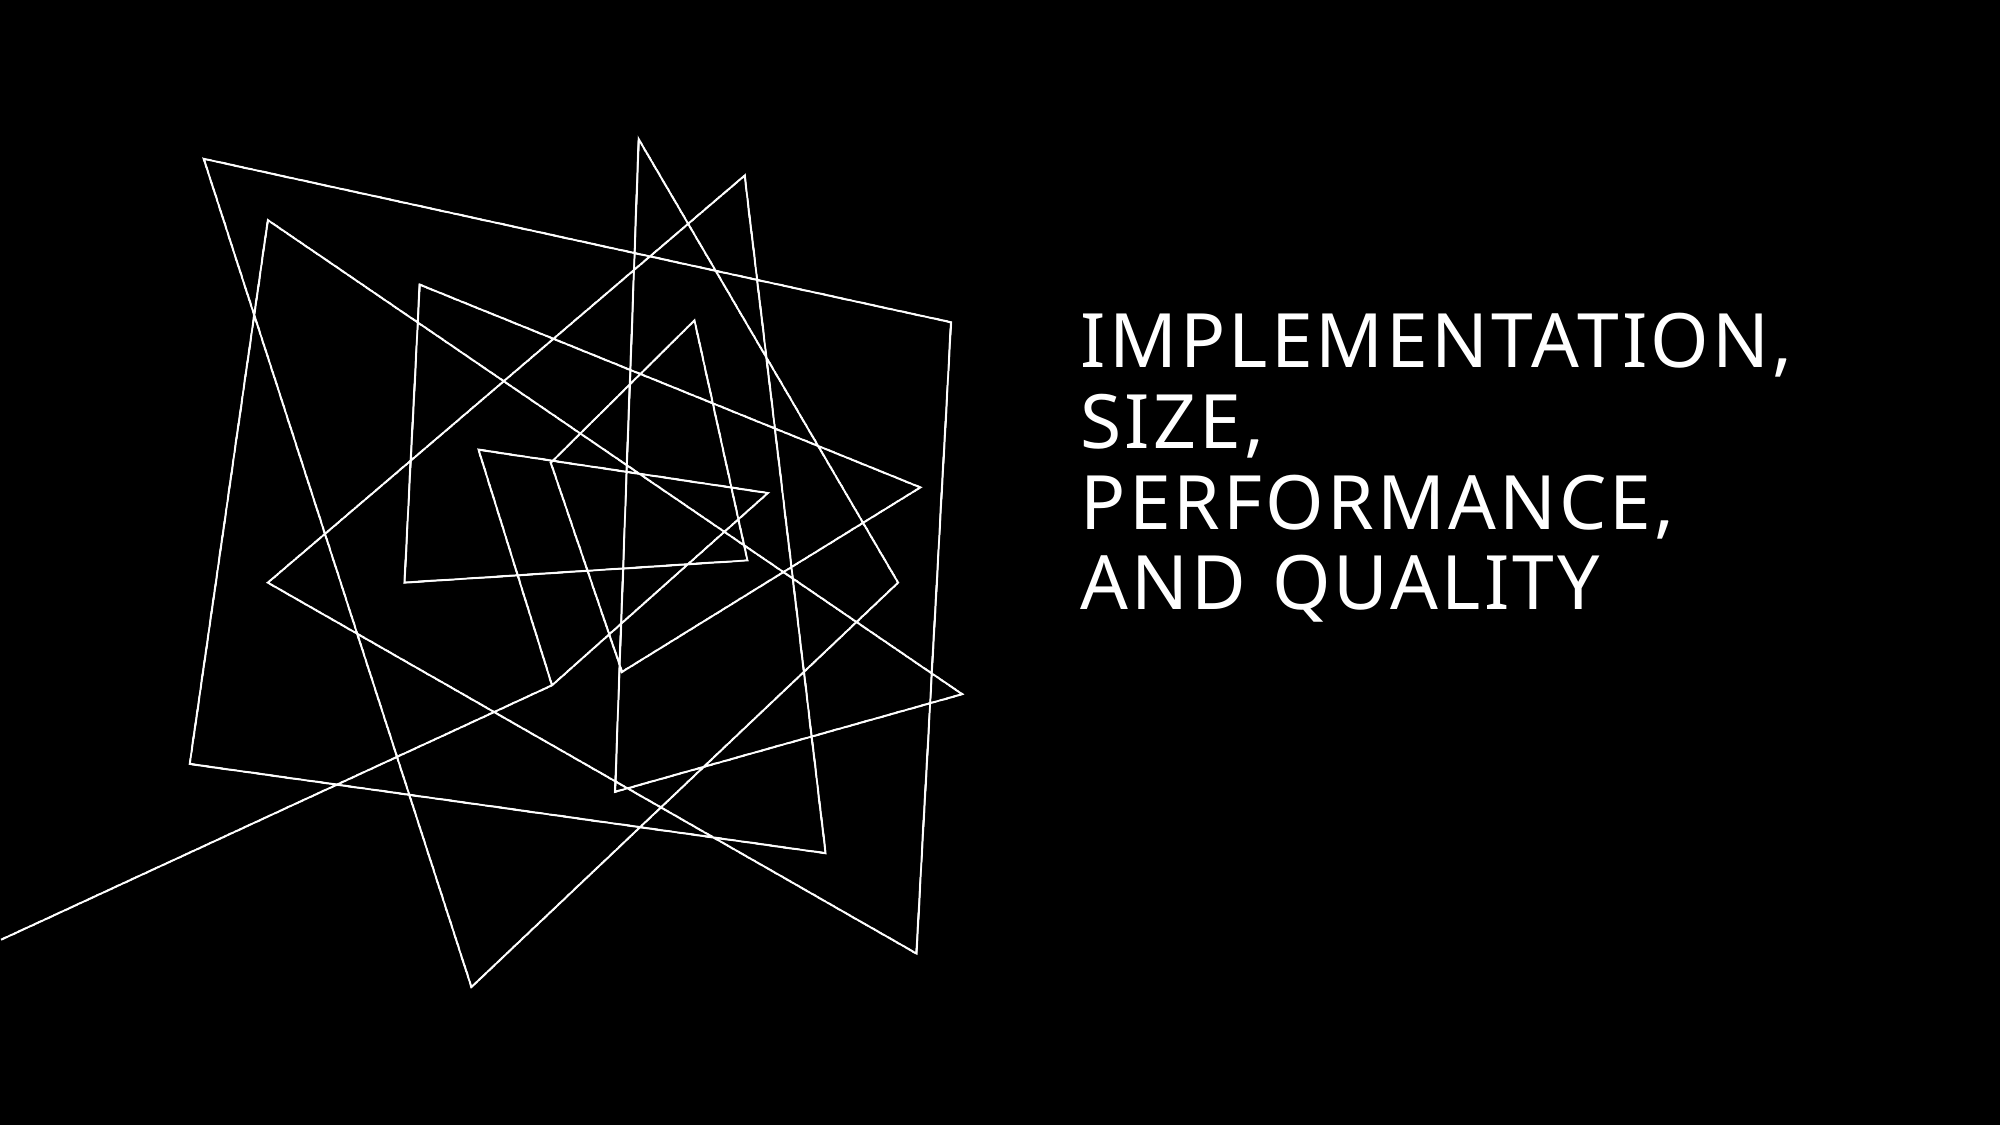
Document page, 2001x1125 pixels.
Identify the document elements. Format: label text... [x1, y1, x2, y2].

title Implementation, Size, Performance, and Quality [1065, 352, 1833, 634]
picture [0, 135, 965, 989]
